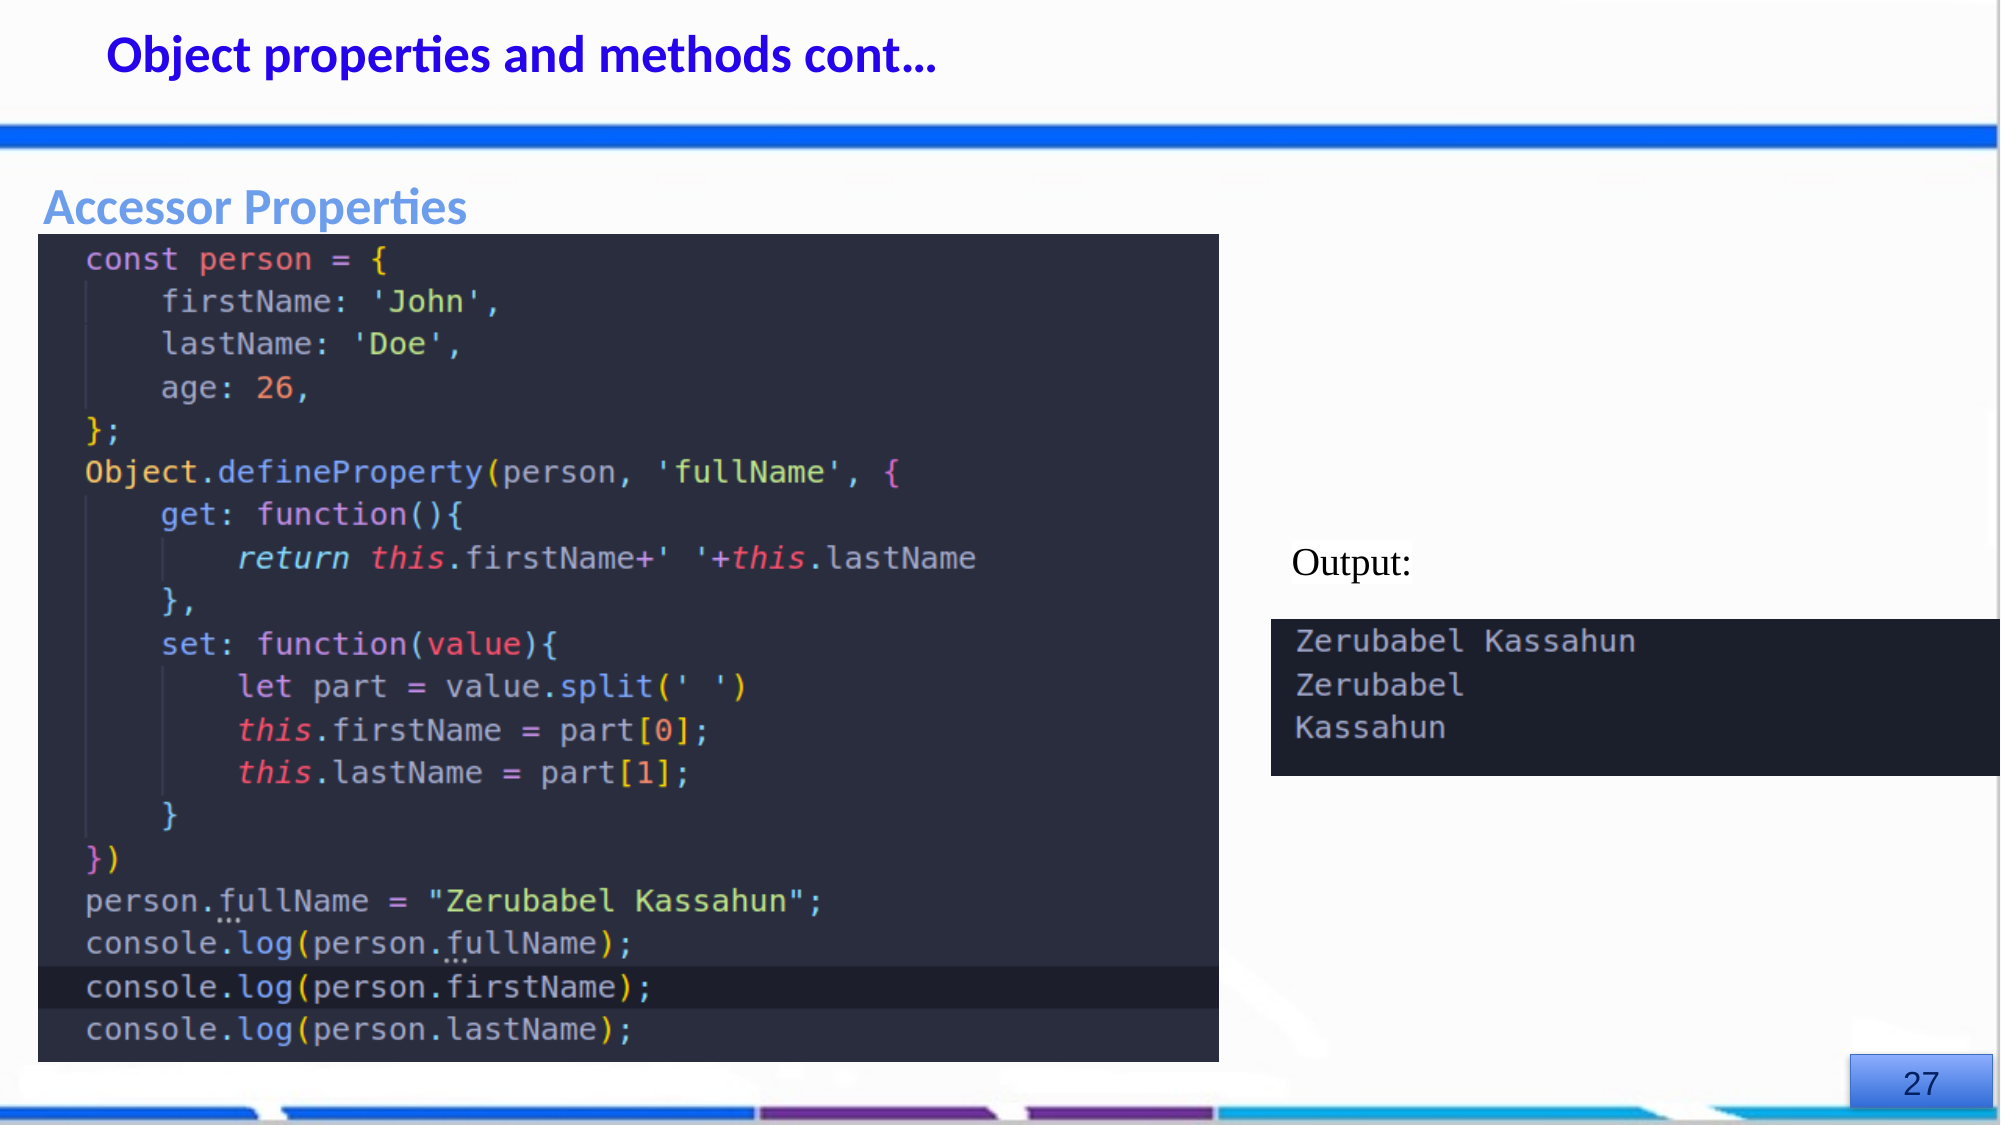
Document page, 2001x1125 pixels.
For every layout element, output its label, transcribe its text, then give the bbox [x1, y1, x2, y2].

title Object properties and methods cont… [91, 19, 1817, 92]
picture [0, 0, 2001, 1125]
text_box Output: [1276, 525, 1769, 599]
list Accessor Properties [28, 155, 2000, 1110]
